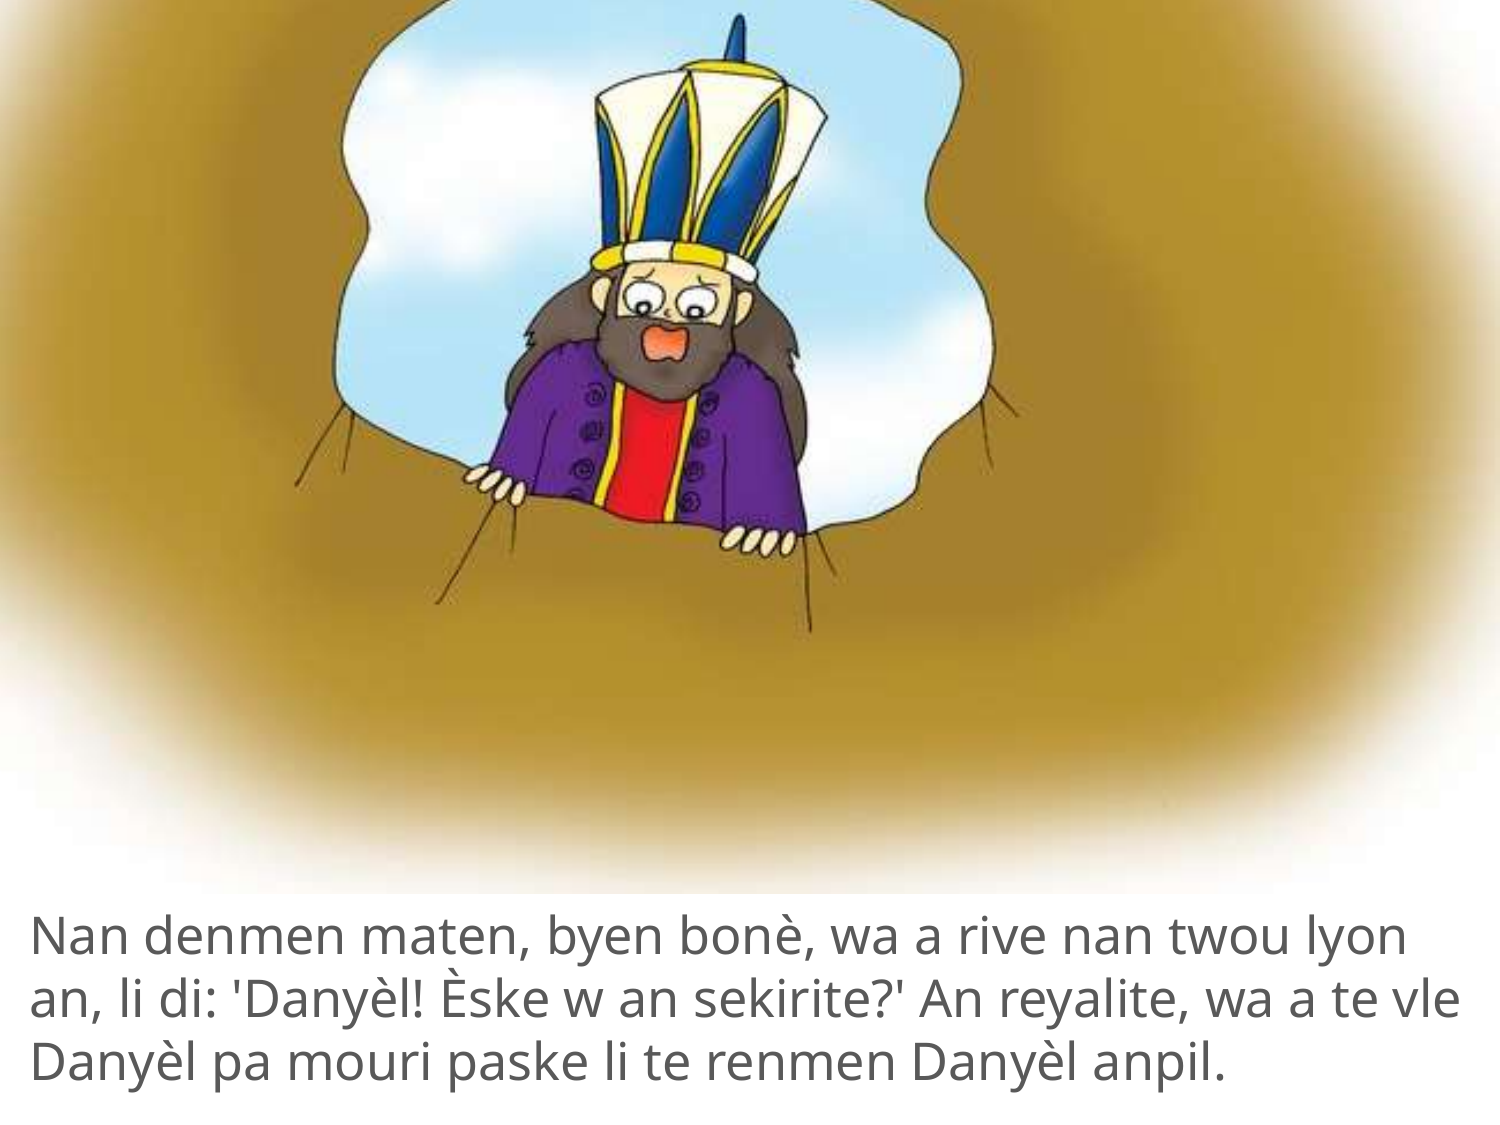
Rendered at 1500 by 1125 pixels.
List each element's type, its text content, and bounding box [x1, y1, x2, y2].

text_box Nan denmen maten, byen bonè, wa a rive nan twou lyon an, li di: 'Danyèl! Èske w an sekirite?' An reyalite, wa a te vle Danyèl pa mouri paske li te renmen Danyèl anpil. [14, 900, 1500, 1098]
picture [0, 0, 1500, 894]
